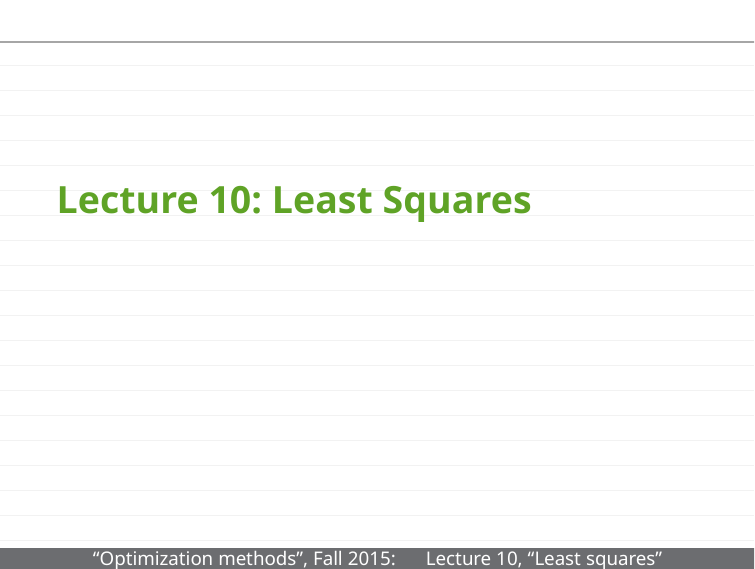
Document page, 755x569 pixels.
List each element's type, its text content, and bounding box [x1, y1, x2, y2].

title Lecture 10: Least Squares [56, 176, 700, 276]
